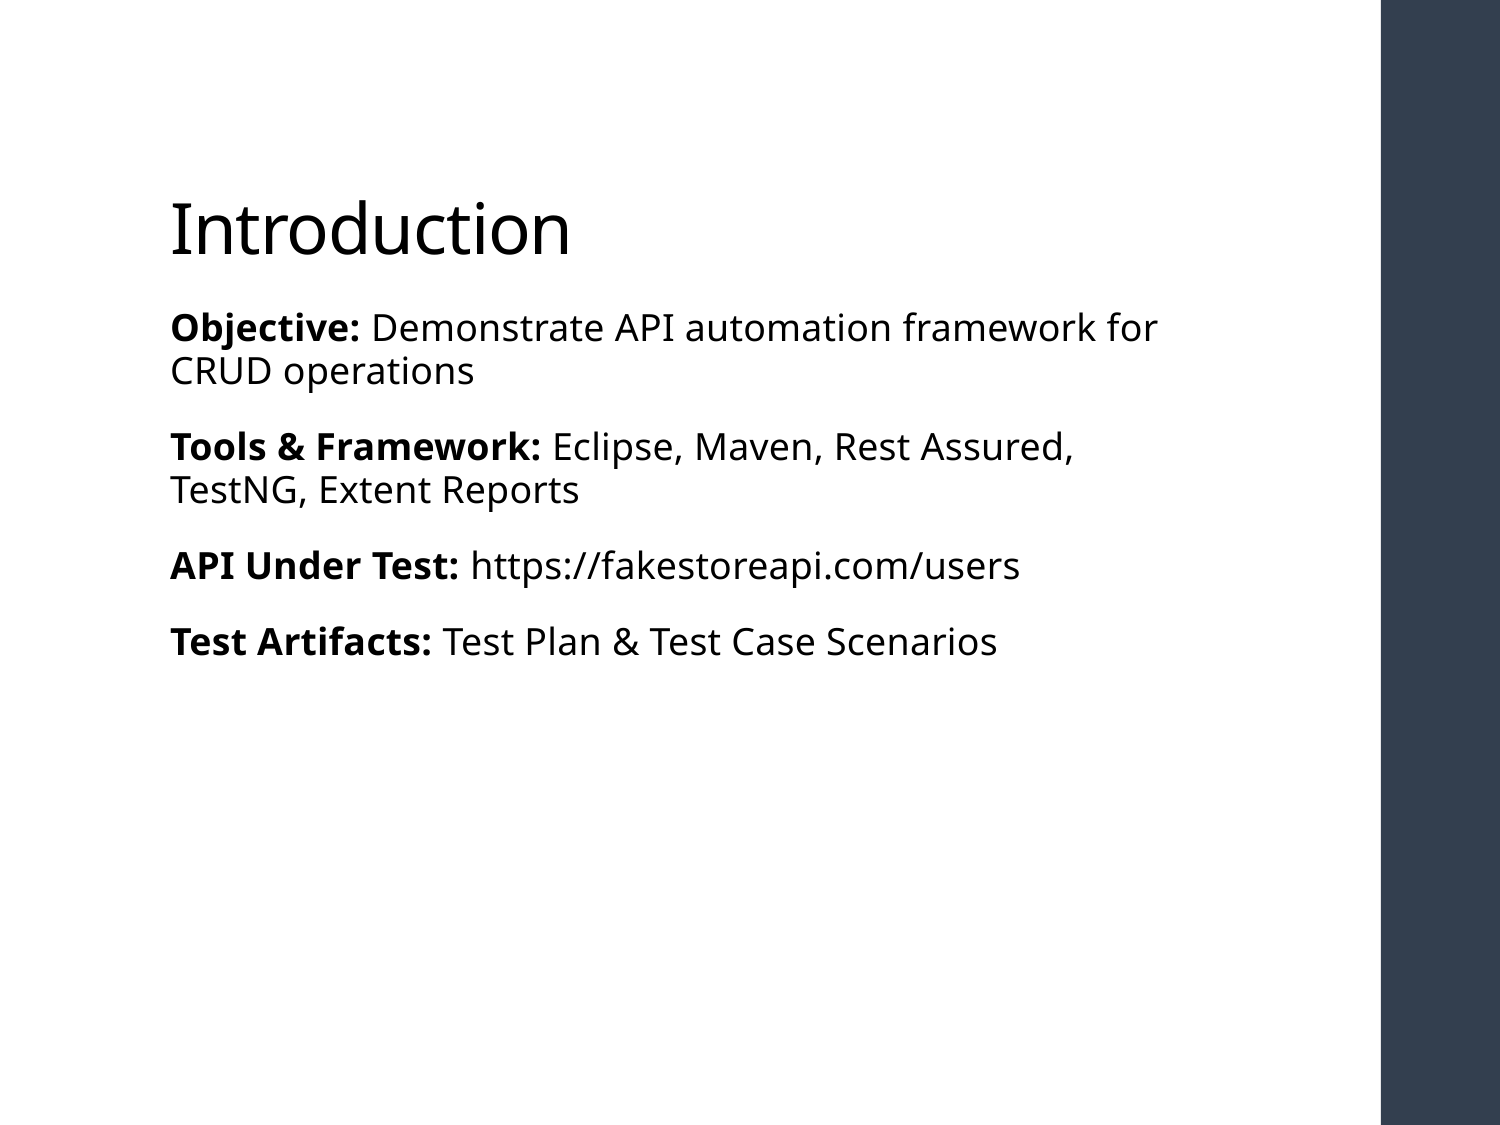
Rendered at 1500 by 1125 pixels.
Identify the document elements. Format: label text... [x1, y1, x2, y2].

title Introduction [155, 60, 1348, 278]
list Objective: Demonstrate API automation framework for CRUD operations Tools & Framework: Eclipse, Maven, Rest Assured, TestNG, Extent Reports API Under Test: https://fakestoreapi.com/users Test Artifacts: Test Plan & Test Case Scenarios [155, 299, 1213, 1014]
